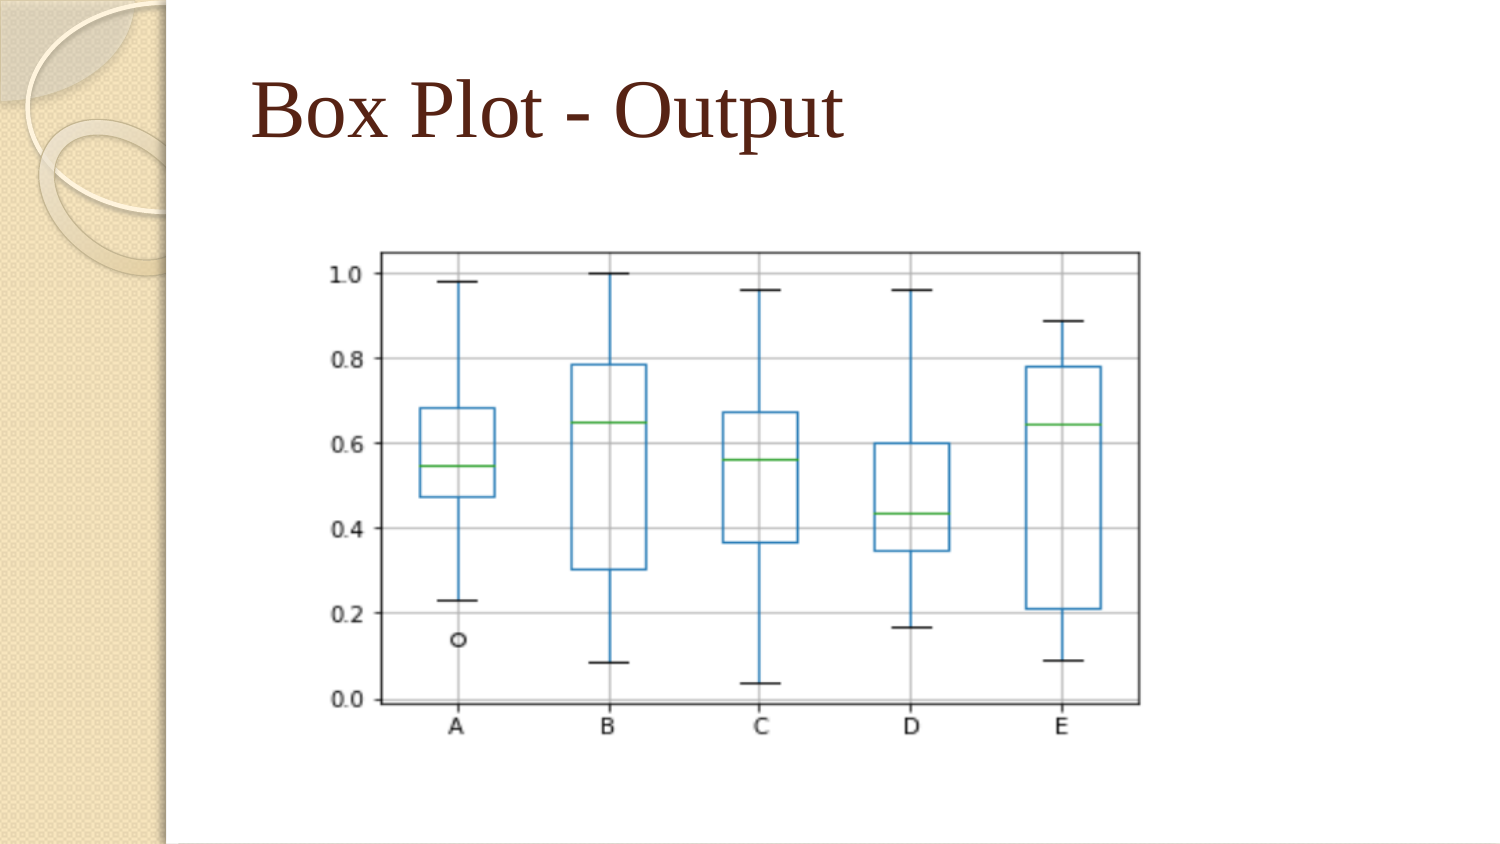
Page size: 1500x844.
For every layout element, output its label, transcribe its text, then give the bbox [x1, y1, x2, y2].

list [310, 221, 1184, 751]
title Box Plot - Output [235, 33, 1466, 175]
